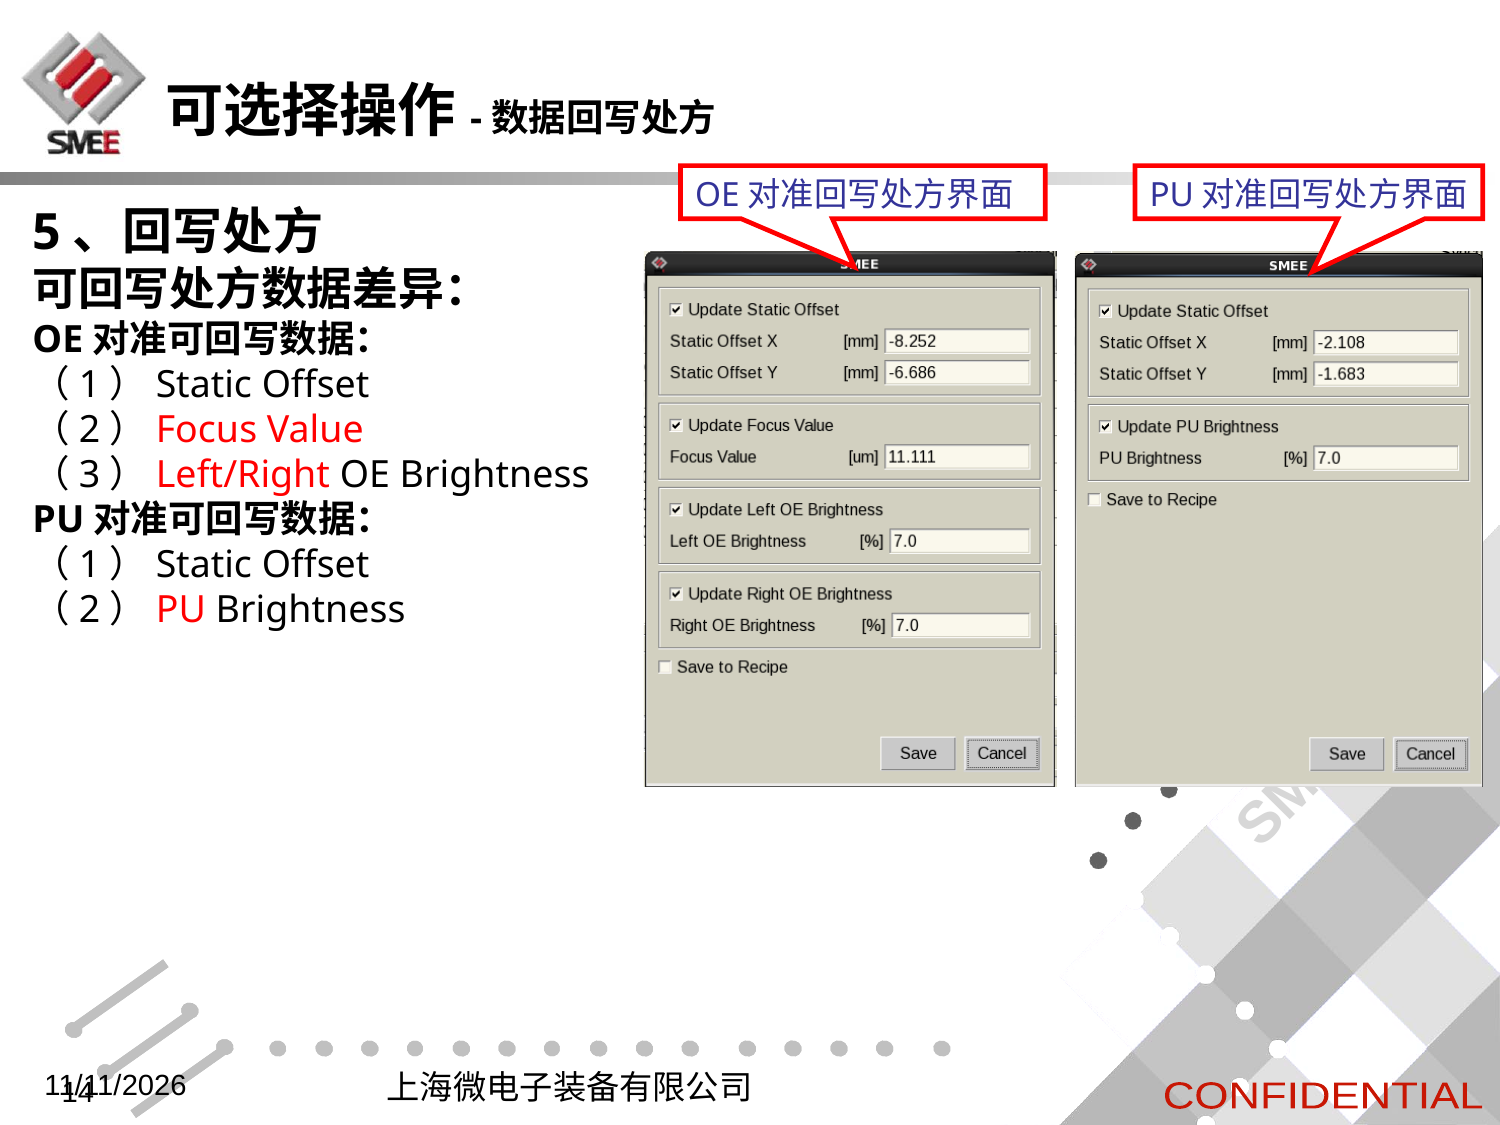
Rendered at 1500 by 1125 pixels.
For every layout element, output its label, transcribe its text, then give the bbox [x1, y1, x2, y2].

slide_number 14 [46, 1066, 372, 1107]
picture [1074, 250, 1483, 788]
picture [643, 250, 1058, 788]
picture [14, 18, 157, 162]
footer 上海微电子装备有限公司 [372, 1058, 1164, 1109]
title 可选择操作-数据回写处方 [150, 65, 1353, 193]
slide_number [29, 1058, 254, 1103]
text_box OE对准回写处方界面 [680, 165, 1046, 249]
text_box PU对准回写处方界面 [1134, 165, 1483, 249]
text_box 5、回写处方 可回写处方数据差异： OE对准可回写数据： （1）Static Offset （2）Focus Value （3）Left/Right OE Brightness PU对准可回写数据： （1）Static Offset （2）PU Brightness [17, 192, 715, 637]
